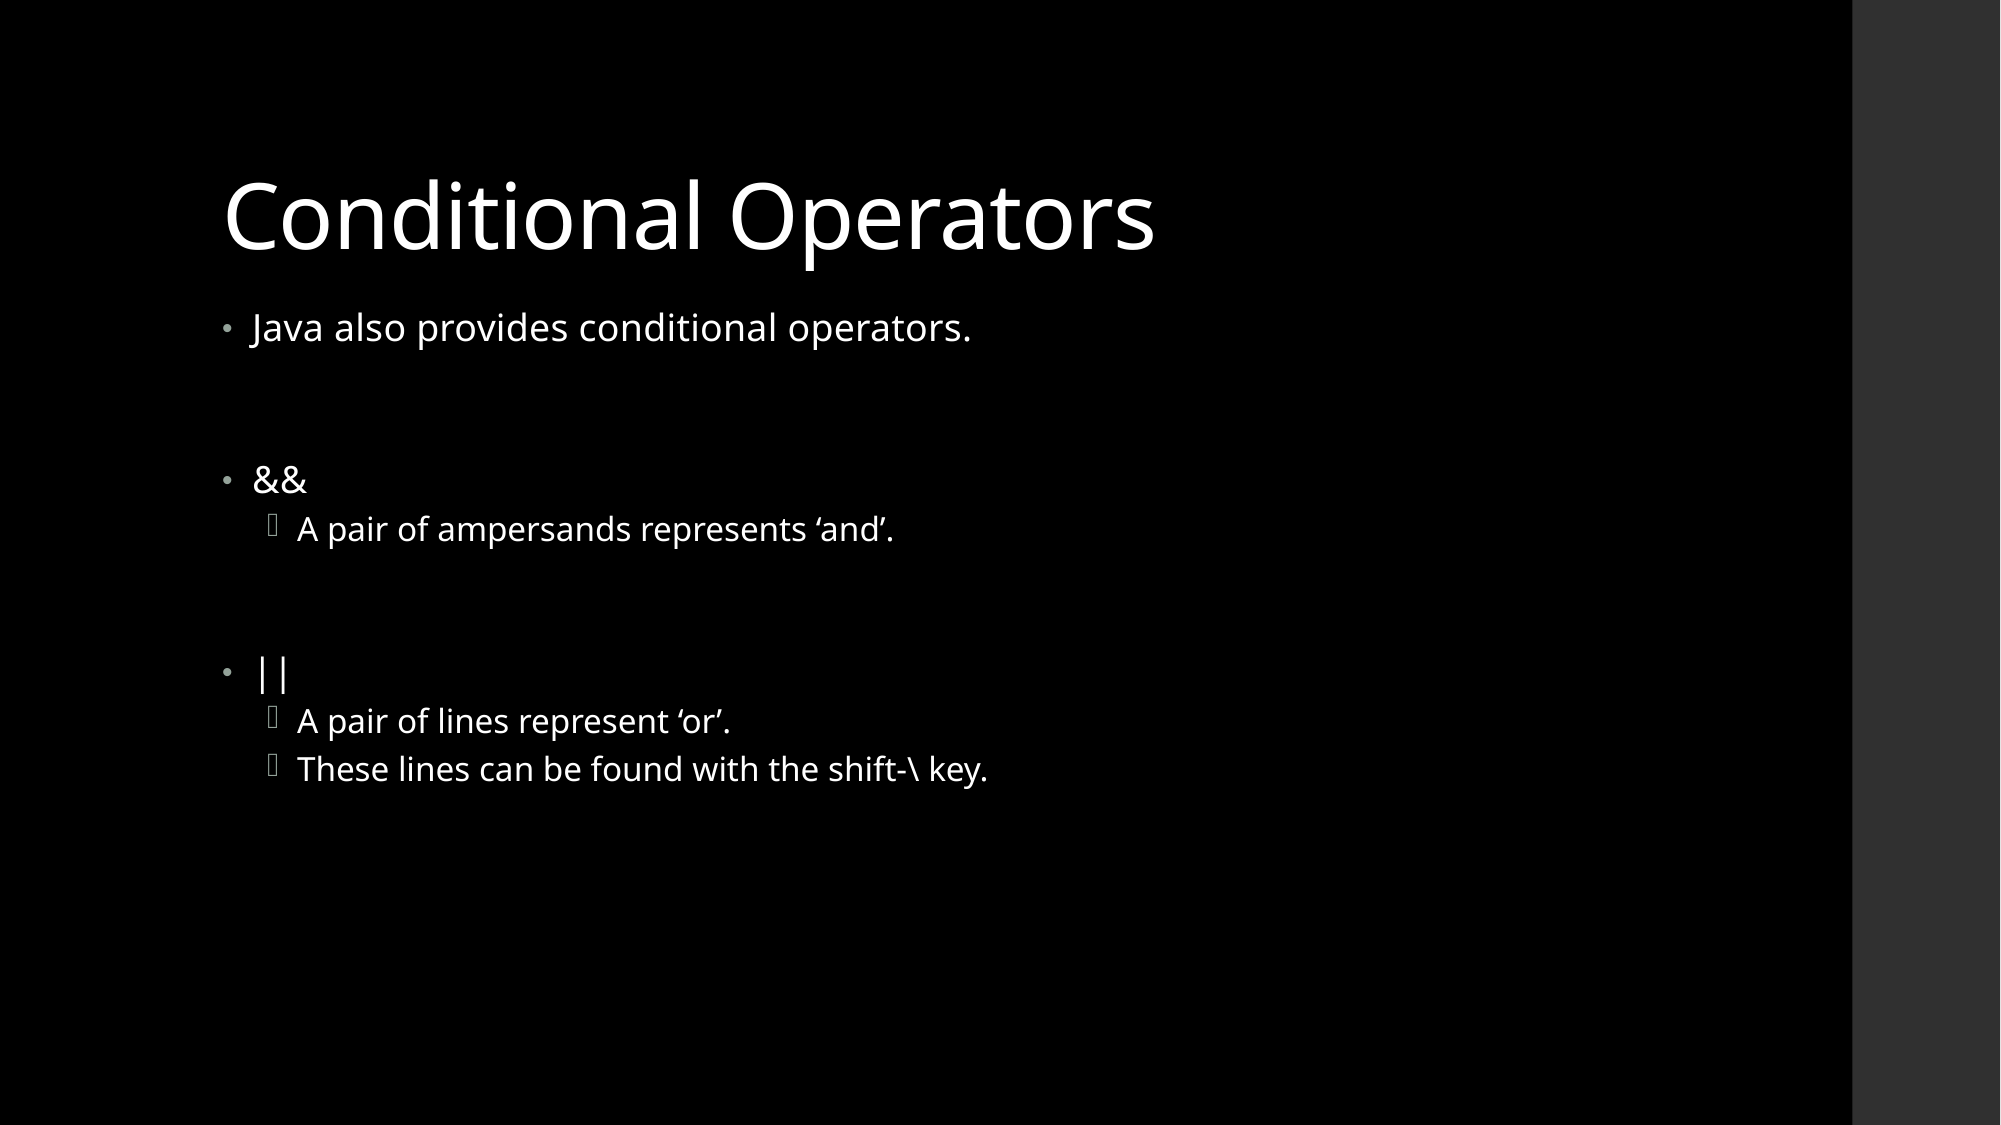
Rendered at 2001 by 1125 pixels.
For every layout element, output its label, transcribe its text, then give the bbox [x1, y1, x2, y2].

list Java also provides conditional operators. && A pair of ampersands represents ‘and’. || A pair of lines represent ‘or’. These lines can be found with the shift-\ key. [206, 299, 1617, 1014]
title Conditional Operators [206, 60, 1797, 278]
